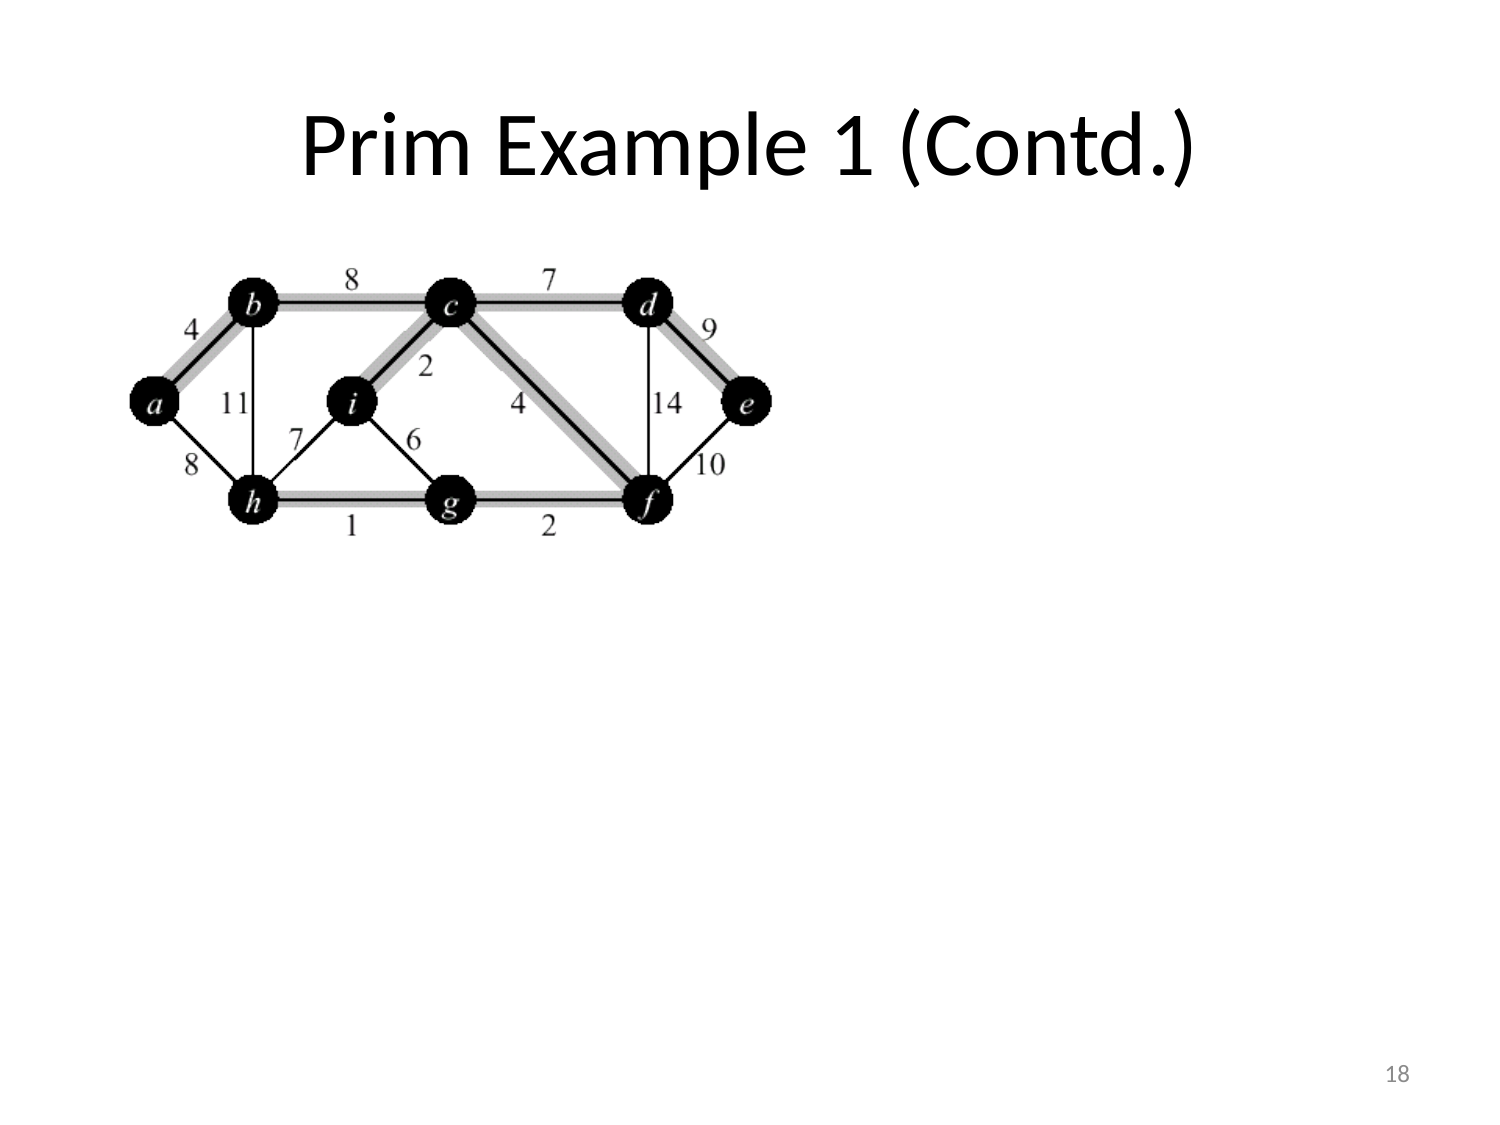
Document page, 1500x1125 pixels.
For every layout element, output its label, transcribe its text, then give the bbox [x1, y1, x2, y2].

slide_number 18 [1074, 1042, 1425, 1103]
title Prim Example 1 (Contd.) [75, 45, 1425, 233]
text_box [124, 262, 777, 544]
